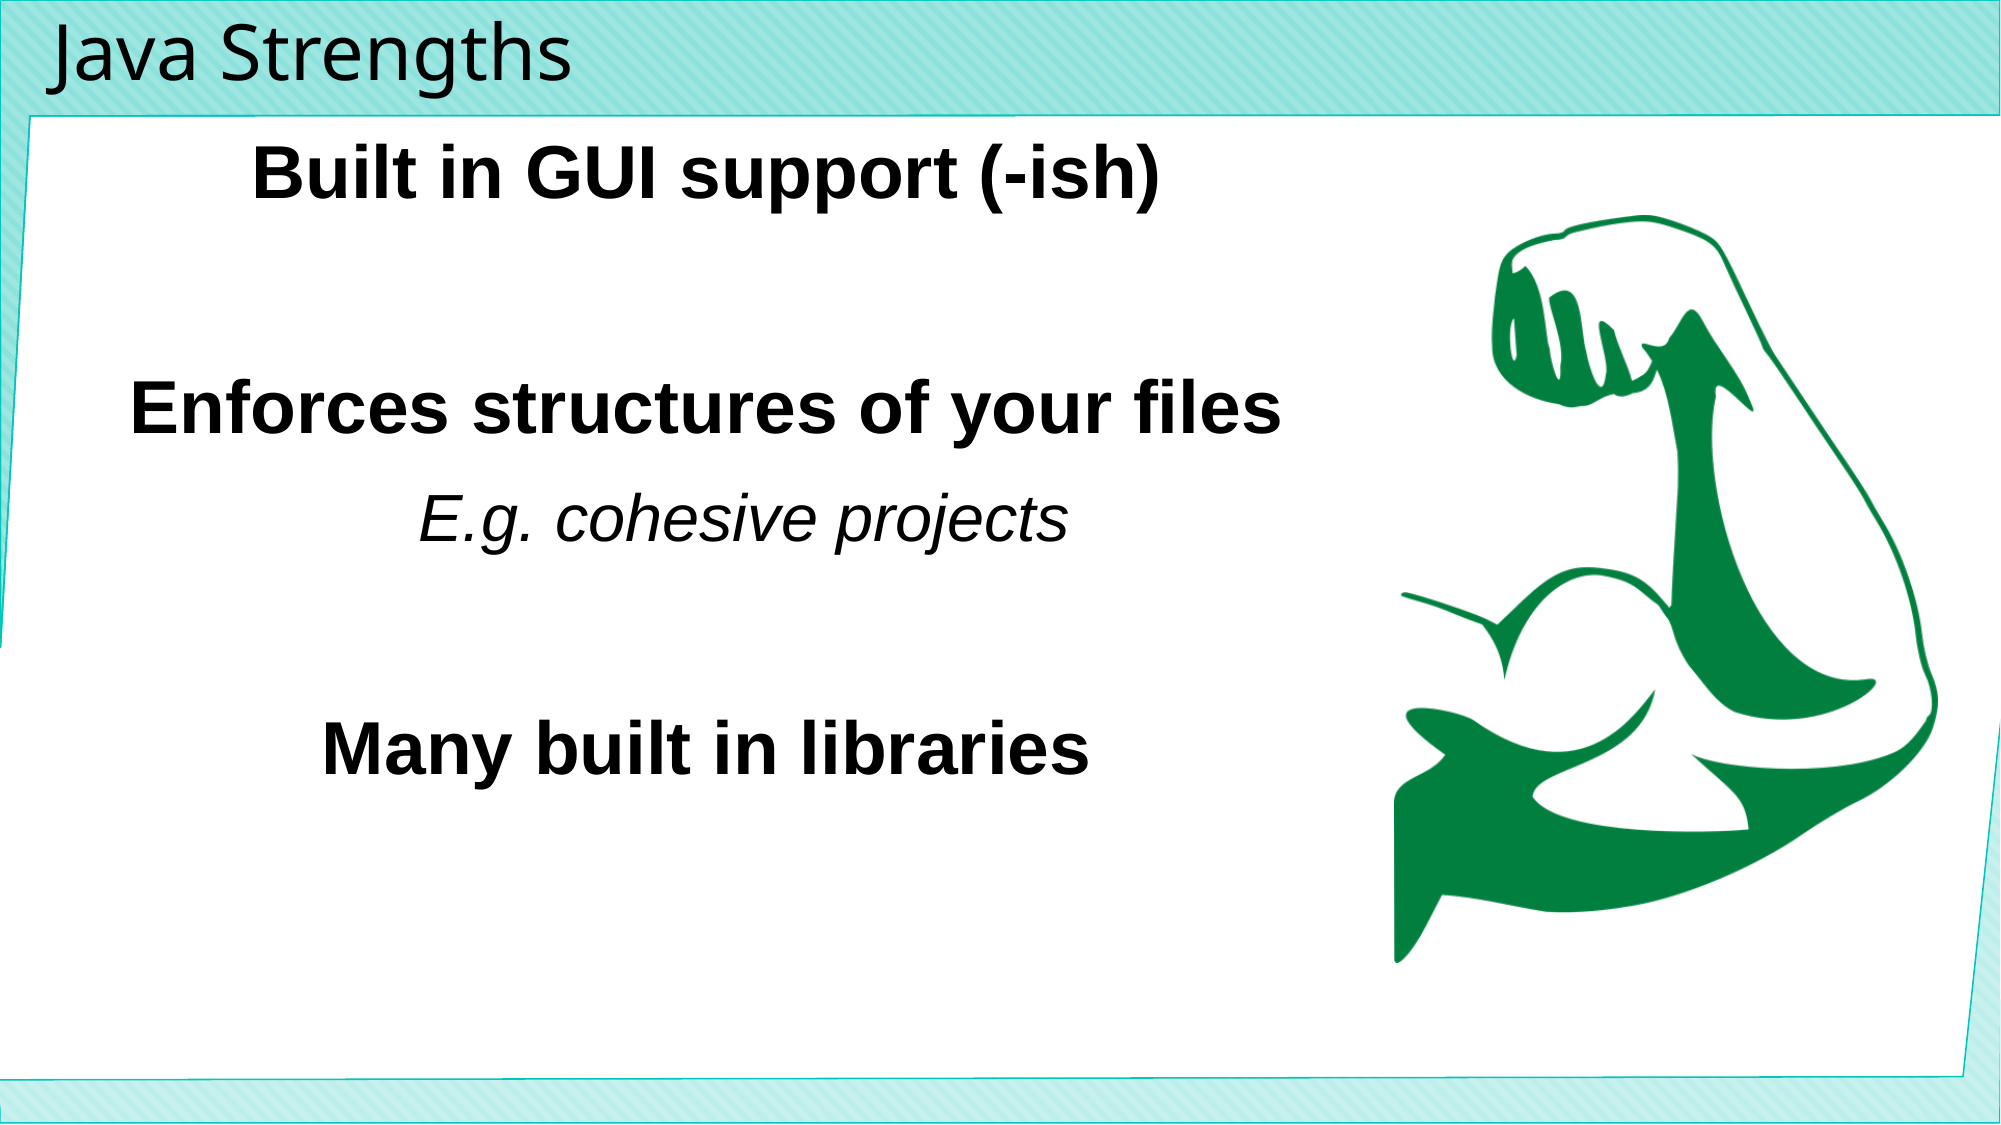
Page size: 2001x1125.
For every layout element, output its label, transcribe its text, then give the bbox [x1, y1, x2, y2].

list Built in GUI support (-ish) Enforces structures of your files E.g. cohesive projects Many built in libraries [37, 115, 1377, 1062]
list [1394, 215, 1939, 963]
title Java Strengths [37, 6, 1939, 106]
